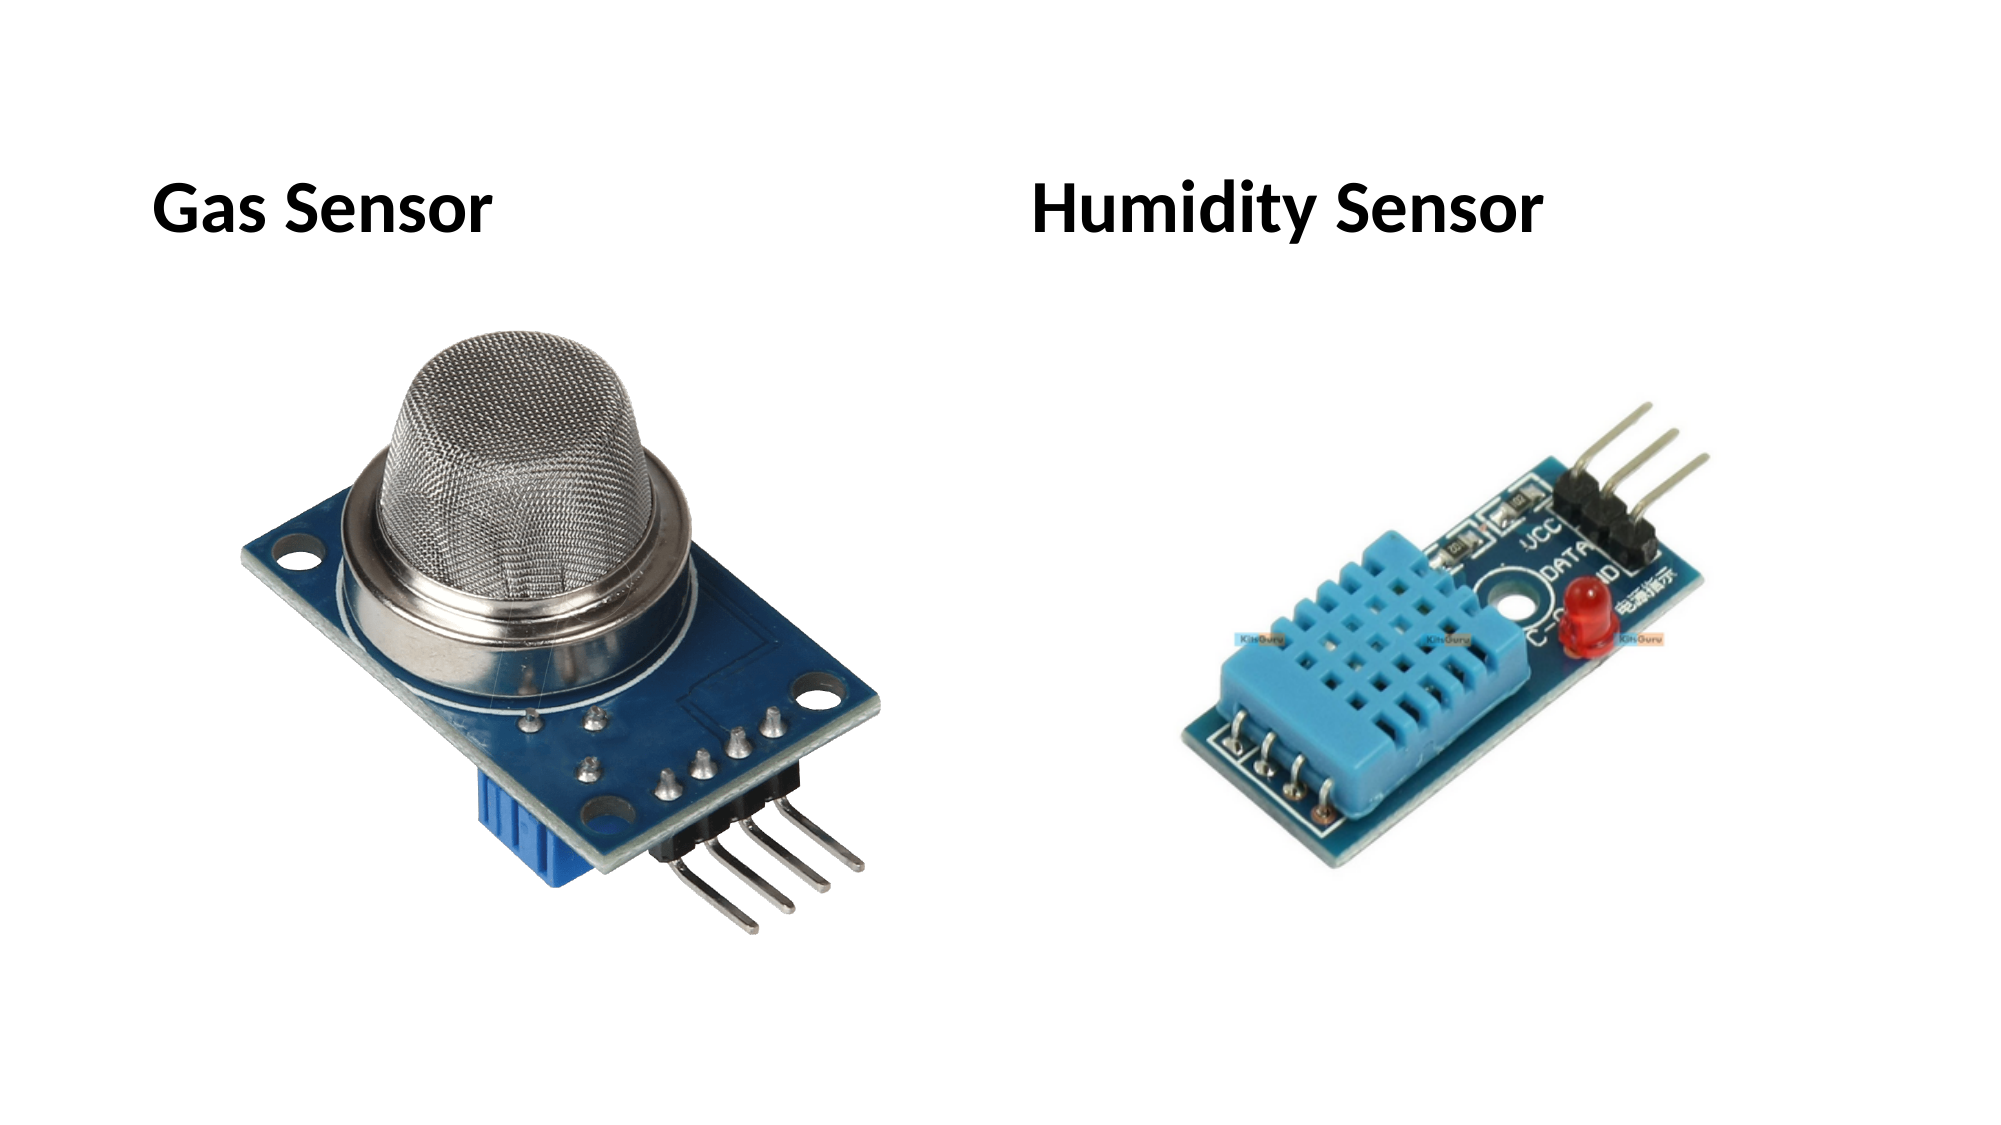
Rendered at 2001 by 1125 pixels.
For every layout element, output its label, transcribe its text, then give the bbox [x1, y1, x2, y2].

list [1047, 363, 1828, 902]
list Gas Sensor [137, 121, 984, 257]
list Humidity Sensor [1016, 121, 1867, 257]
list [240, 330, 881, 935]
